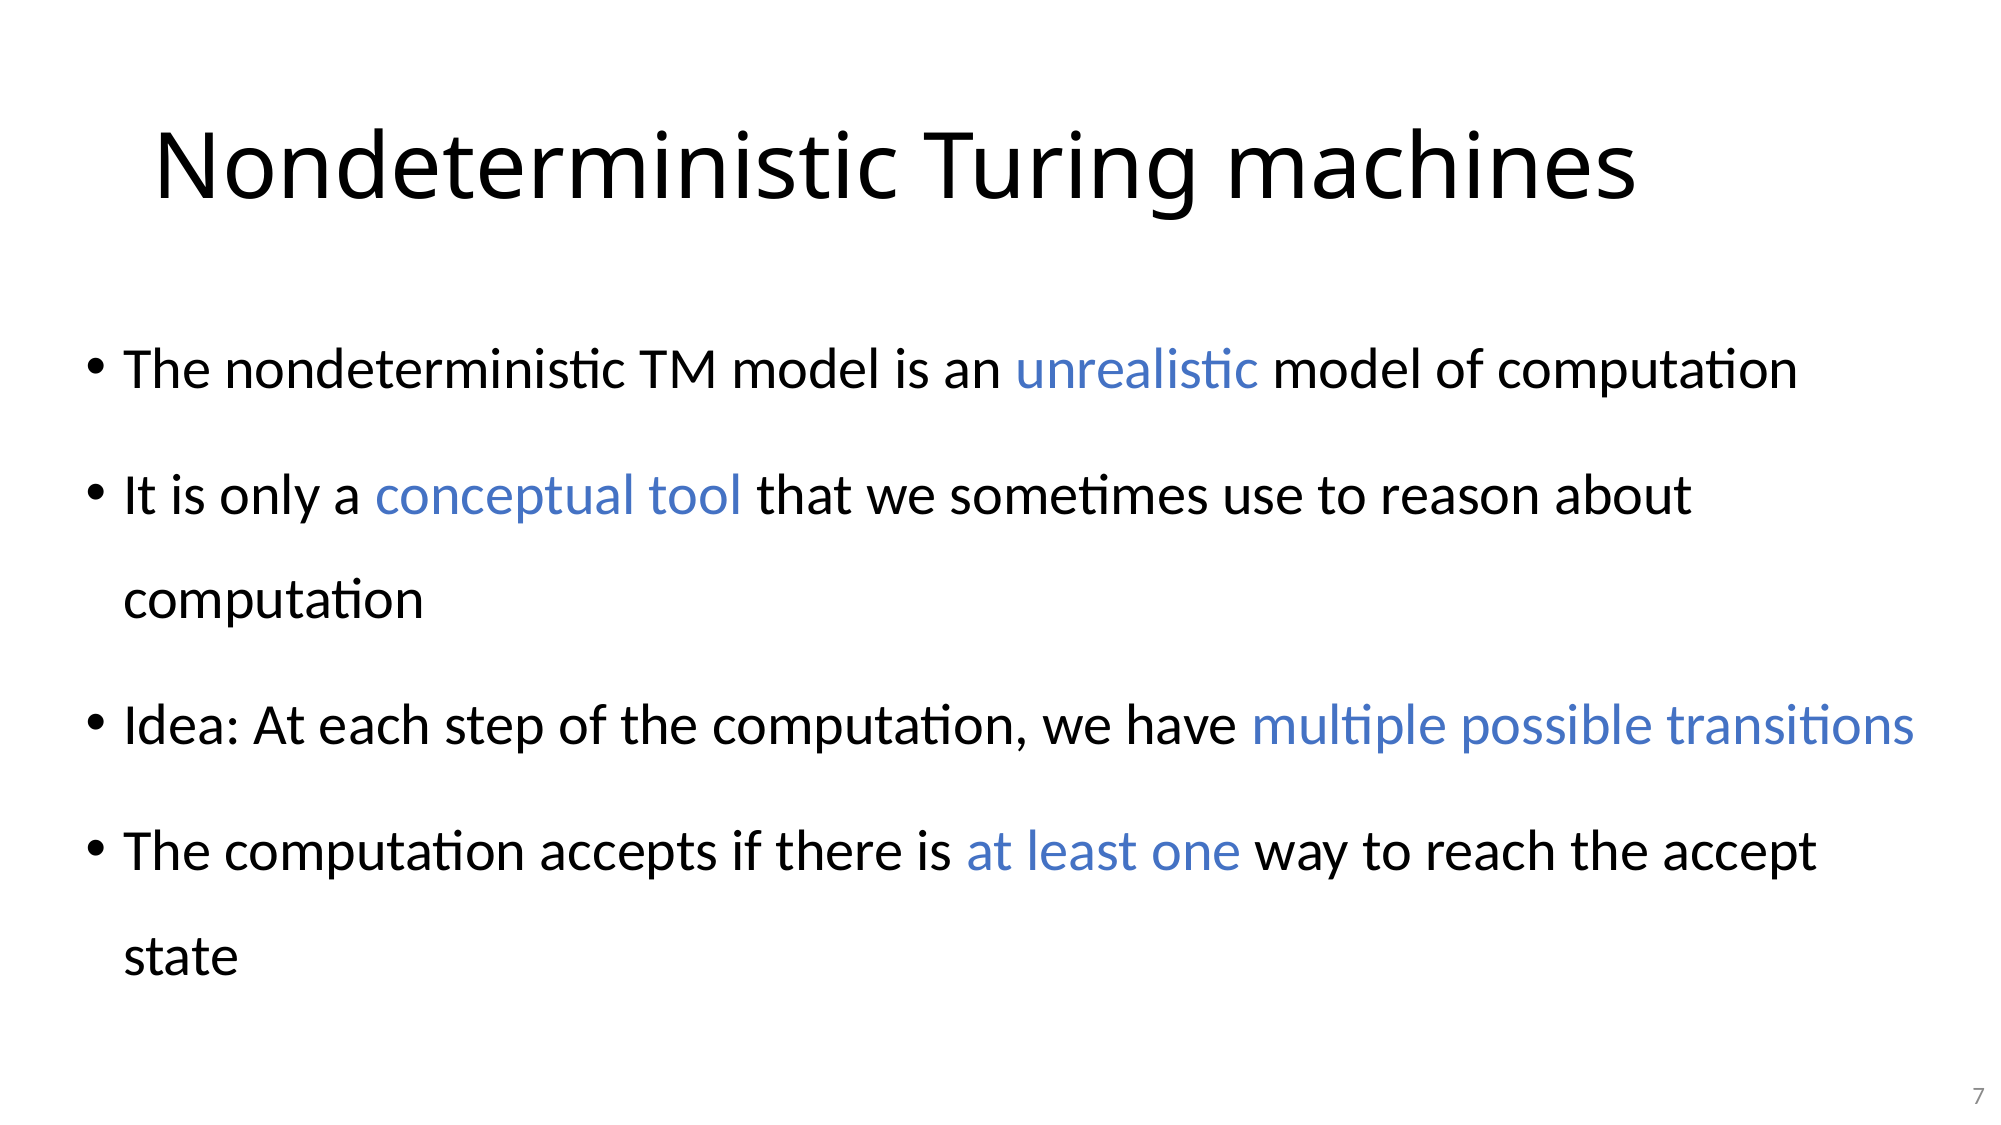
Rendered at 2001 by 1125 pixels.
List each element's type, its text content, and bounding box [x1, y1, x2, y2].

list The nondeterministic TM model is an unrealistic model of computation It is only a conceptual tool that we sometimes use to reason about computation Idea: At each step of the computation, we have multiple possible transitions The computation accepts if there is at least one way to reach the accept state [70, 287, 1960, 1095]
slide_number 7 [1550, 1064, 2000, 1125]
title Nondeterministic Turing machines [137, 59, 1863, 278]
